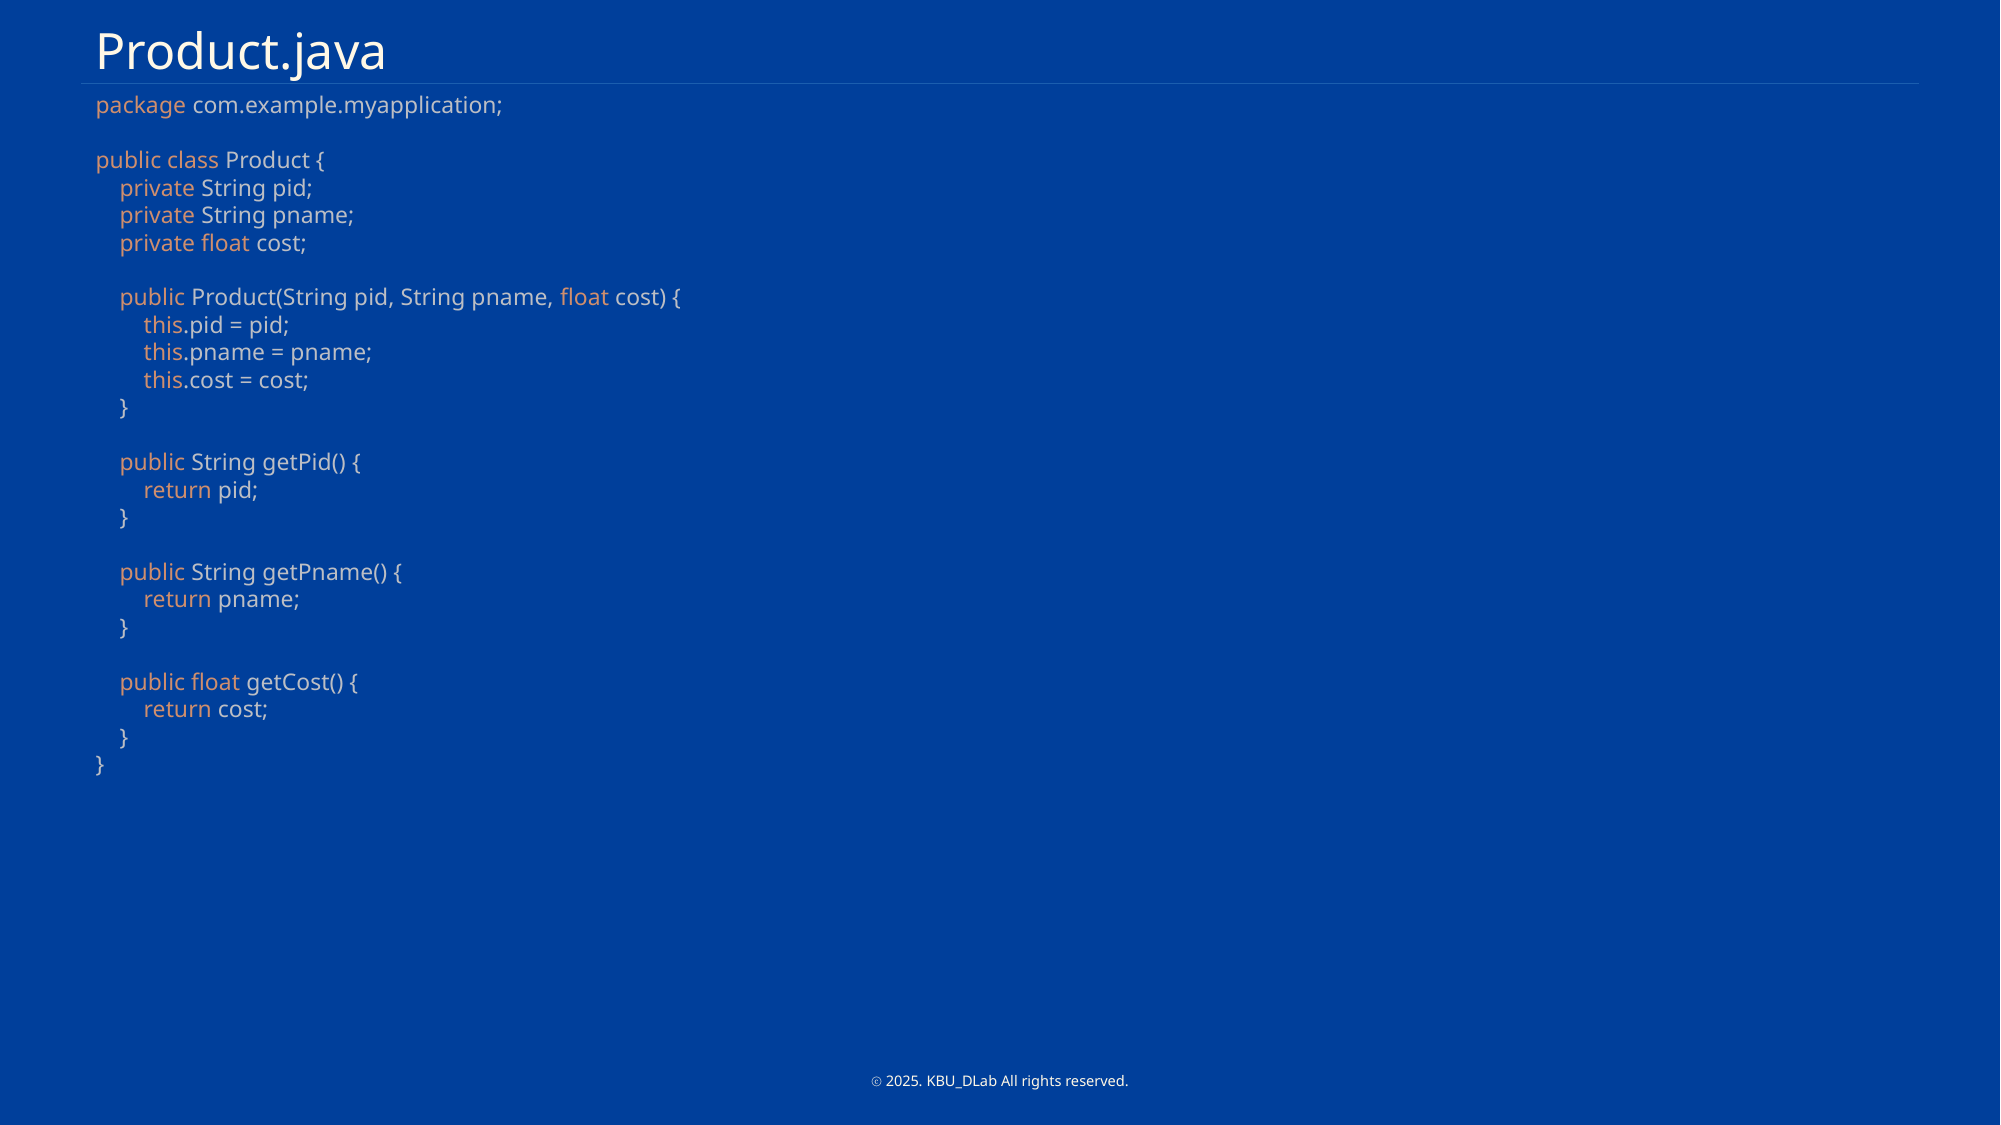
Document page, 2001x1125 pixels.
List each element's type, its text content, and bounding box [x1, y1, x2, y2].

text_box package com.example.myapplication; public class Product { private String pid; private String pname; private float cost; public Product(String pid, String pname, float cost) { this.pid = pid; this.pname = pname; this.cost = cost; } public String getPid() { return pid; } public String getPname() { return pname; } public float getCost() { return cost; } } [80, 84, 1000, 815]
text_box Product.java [80, 0, 859, 83]
